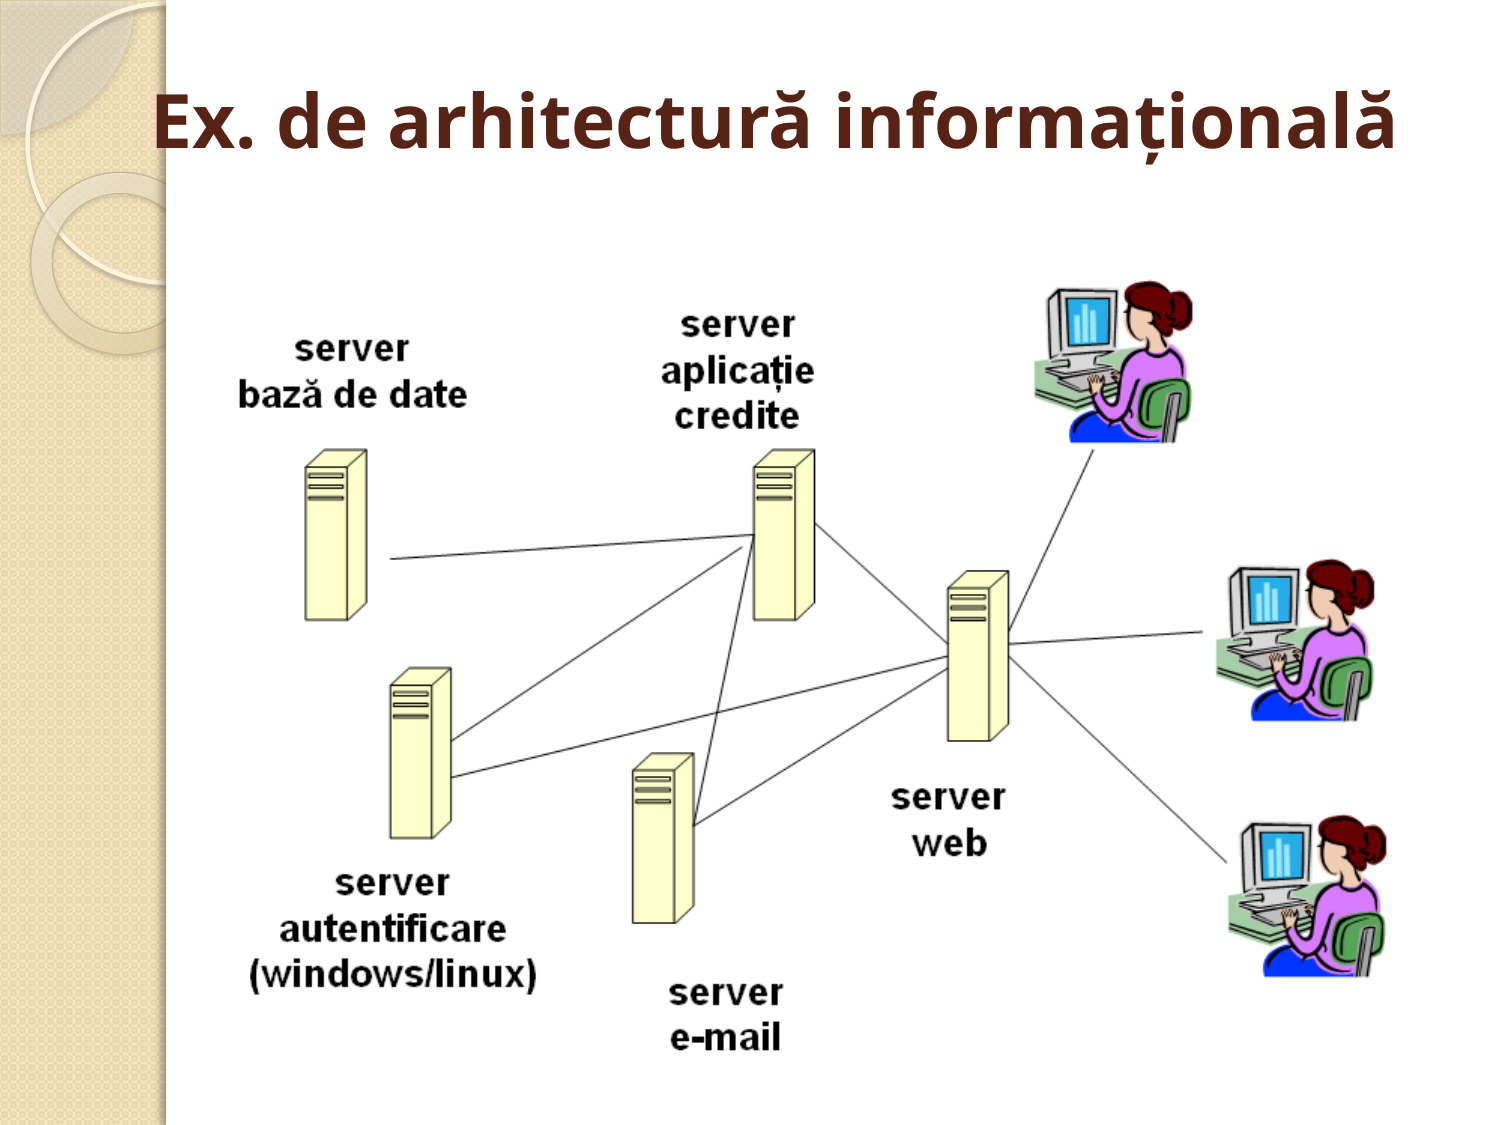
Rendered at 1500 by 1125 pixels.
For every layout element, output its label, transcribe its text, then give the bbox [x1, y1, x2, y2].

title Ex. de arhitectură informaţională [50, 24, 1500, 213]
picture [224, 274, 1401, 1067]
